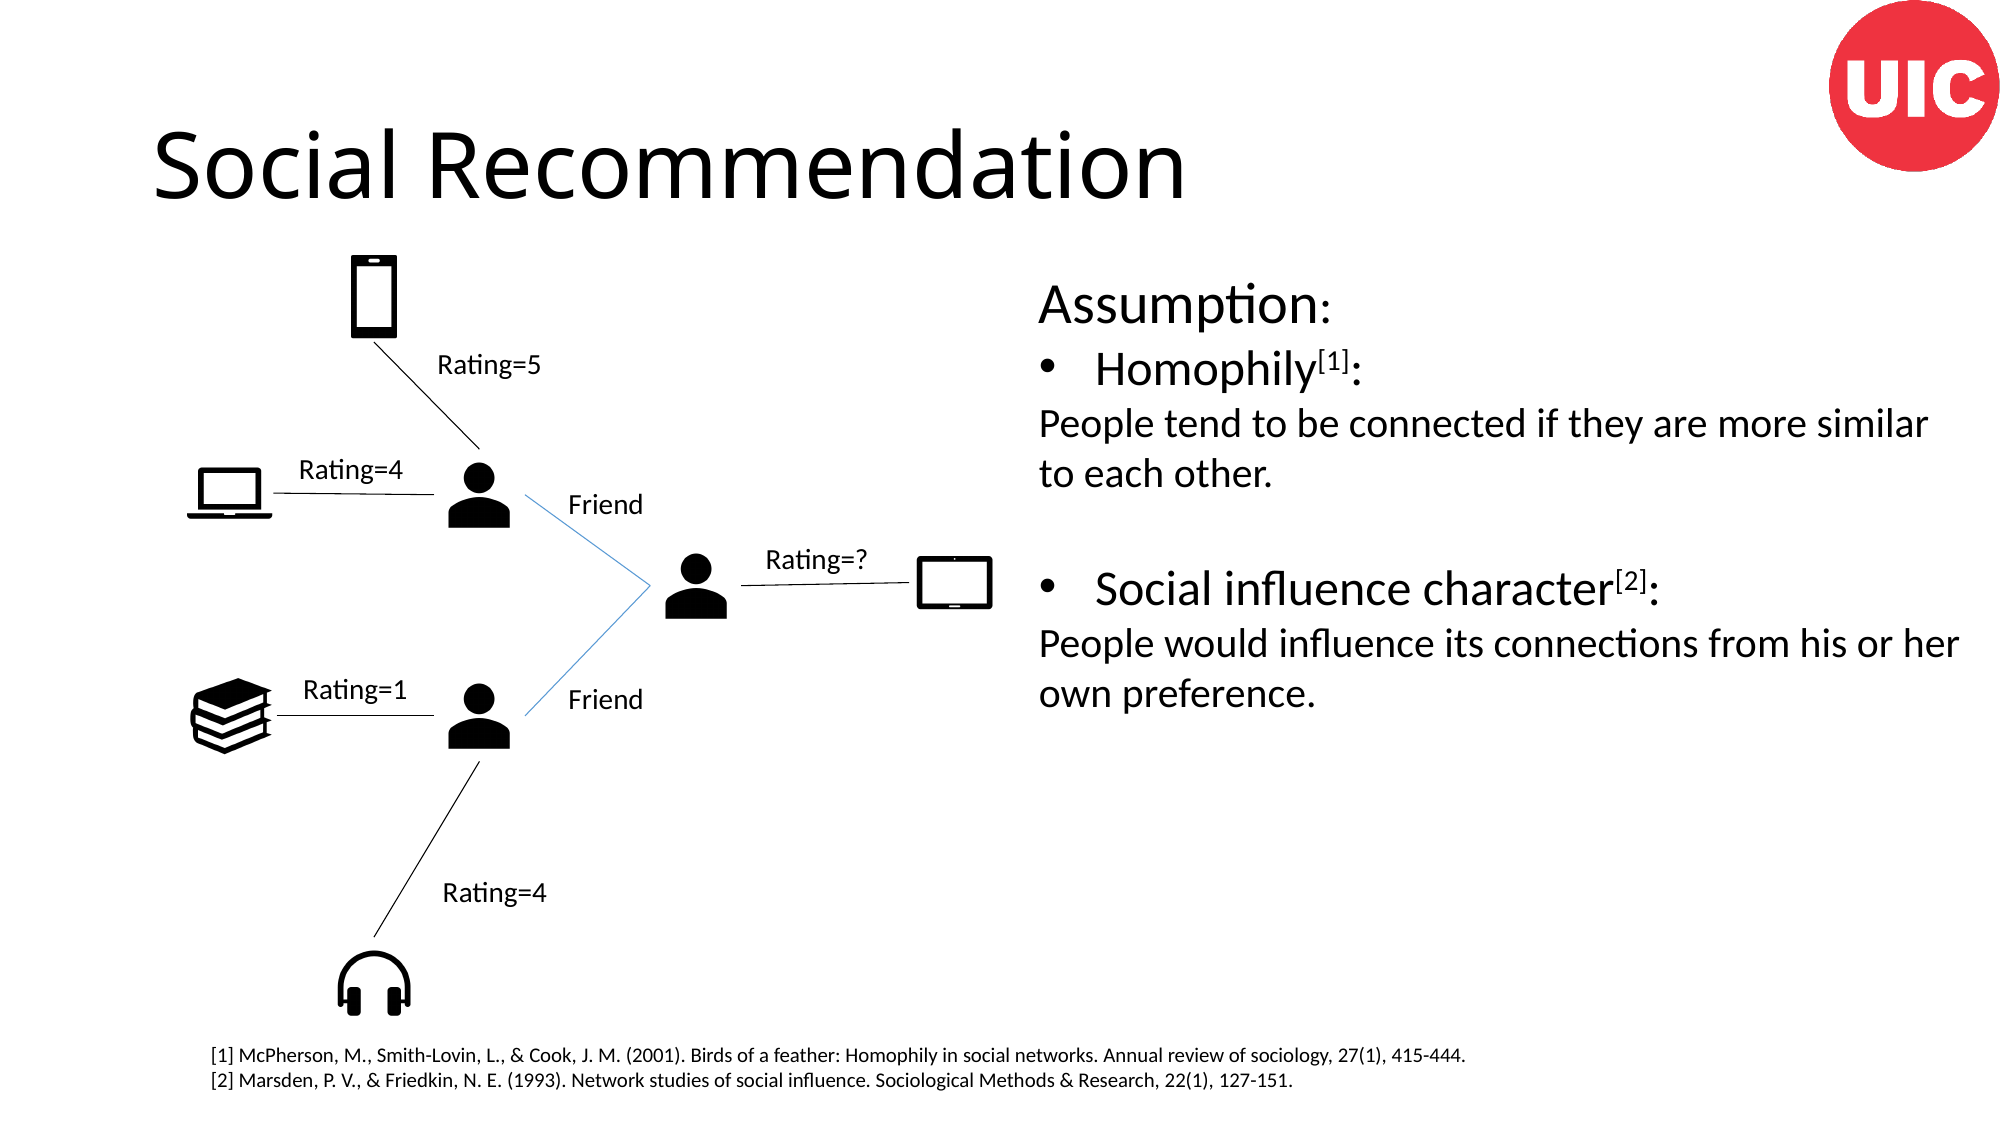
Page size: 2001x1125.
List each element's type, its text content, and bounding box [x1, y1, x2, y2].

picture [328, 937, 420, 1029]
picture [328, 251, 420, 343]
text_box Rating=4 [480, 866, 562, 917]
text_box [741, 582, 910, 586]
picture [185, 449, 274, 538]
text_box Assumption: Homophily[1]: People tend to be connected if they are more similar to each other. Social influence character[2]: People would influence its connections from his or her own preference. [1024, 258, 1988, 724]
picture [1828, 0, 2000, 172]
picture [433, 449, 525, 541]
text_box Rating=1 [288, 662, 423, 713]
text_box Rating=5 [422, 337, 557, 388]
title Social Recommendation [137, 59, 1863, 278]
text_box Friend [553, 477, 659, 528]
text_box Rating=? [750, 532, 884, 582]
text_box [524, 585, 651, 716]
picture [909, 537, 1001, 629]
text_box Rating=4 [284, 443, 419, 493]
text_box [524, 494, 651, 585]
picture [185, 670, 277, 762]
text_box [373, 342, 480, 450]
picture [433, 670, 525, 762]
text_box Friend [553, 672, 659, 723]
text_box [373, 761, 480, 938]
text_box [1] McPherson, M., Smith-Lovin, L., & Cook, J. M. (2001). Birds of a feather: Homophily in social networks. Annual review of sociology, 27(1), 415-444. [2] Marsden, P. V., & Friedkin, N. E. (1993). Network studies of social influence. Sociological Methods & Research, 22(1), 127-151. [195, 1034, 1805, 1099]
picture [651, 540, 742, 632]
